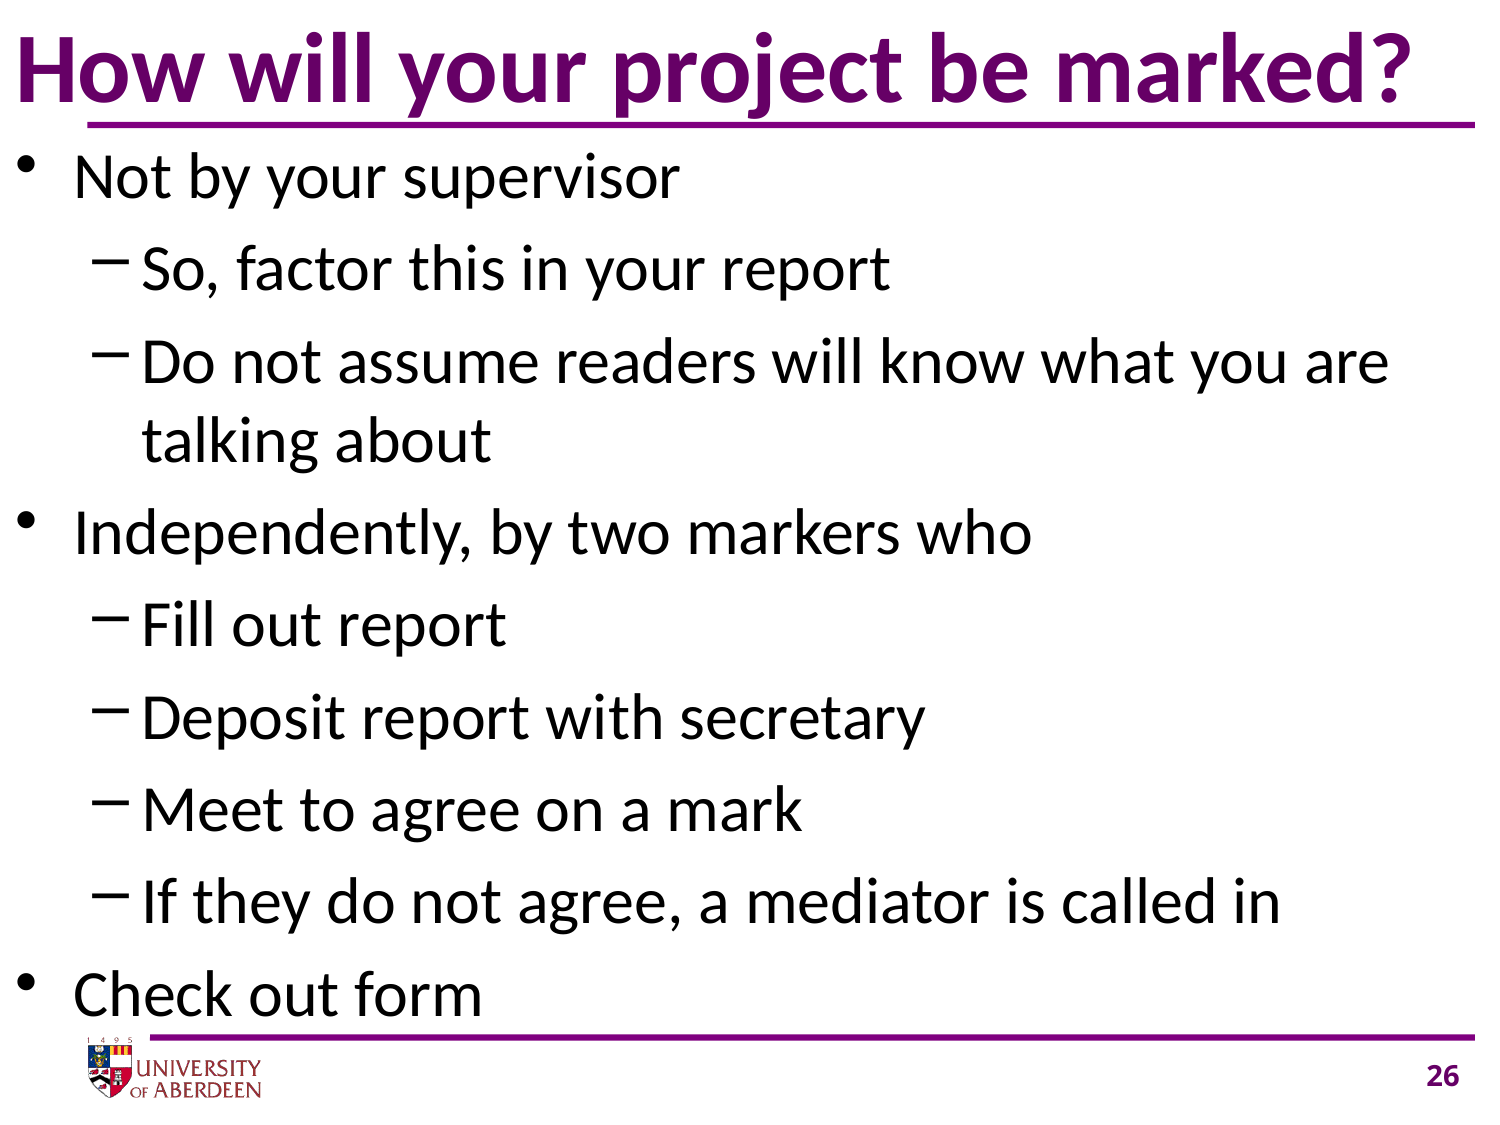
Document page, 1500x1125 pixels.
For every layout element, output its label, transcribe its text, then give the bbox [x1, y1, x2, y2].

slide_number 26 [1387, 1049, 1476, 1101]
title How will your project be marked? [0, 0, 1500, 125]
list Not by your supervisor So, factor this in your report Do not assume readers will know what you are talking about Independently, by two markers who Fill out report Deposit report with secretary Meet to agree on a mark If they do not agree, a mediator is called in Check out form [0, 125, 1500, 1038]
picture [87, 1038, 261, 1098]
